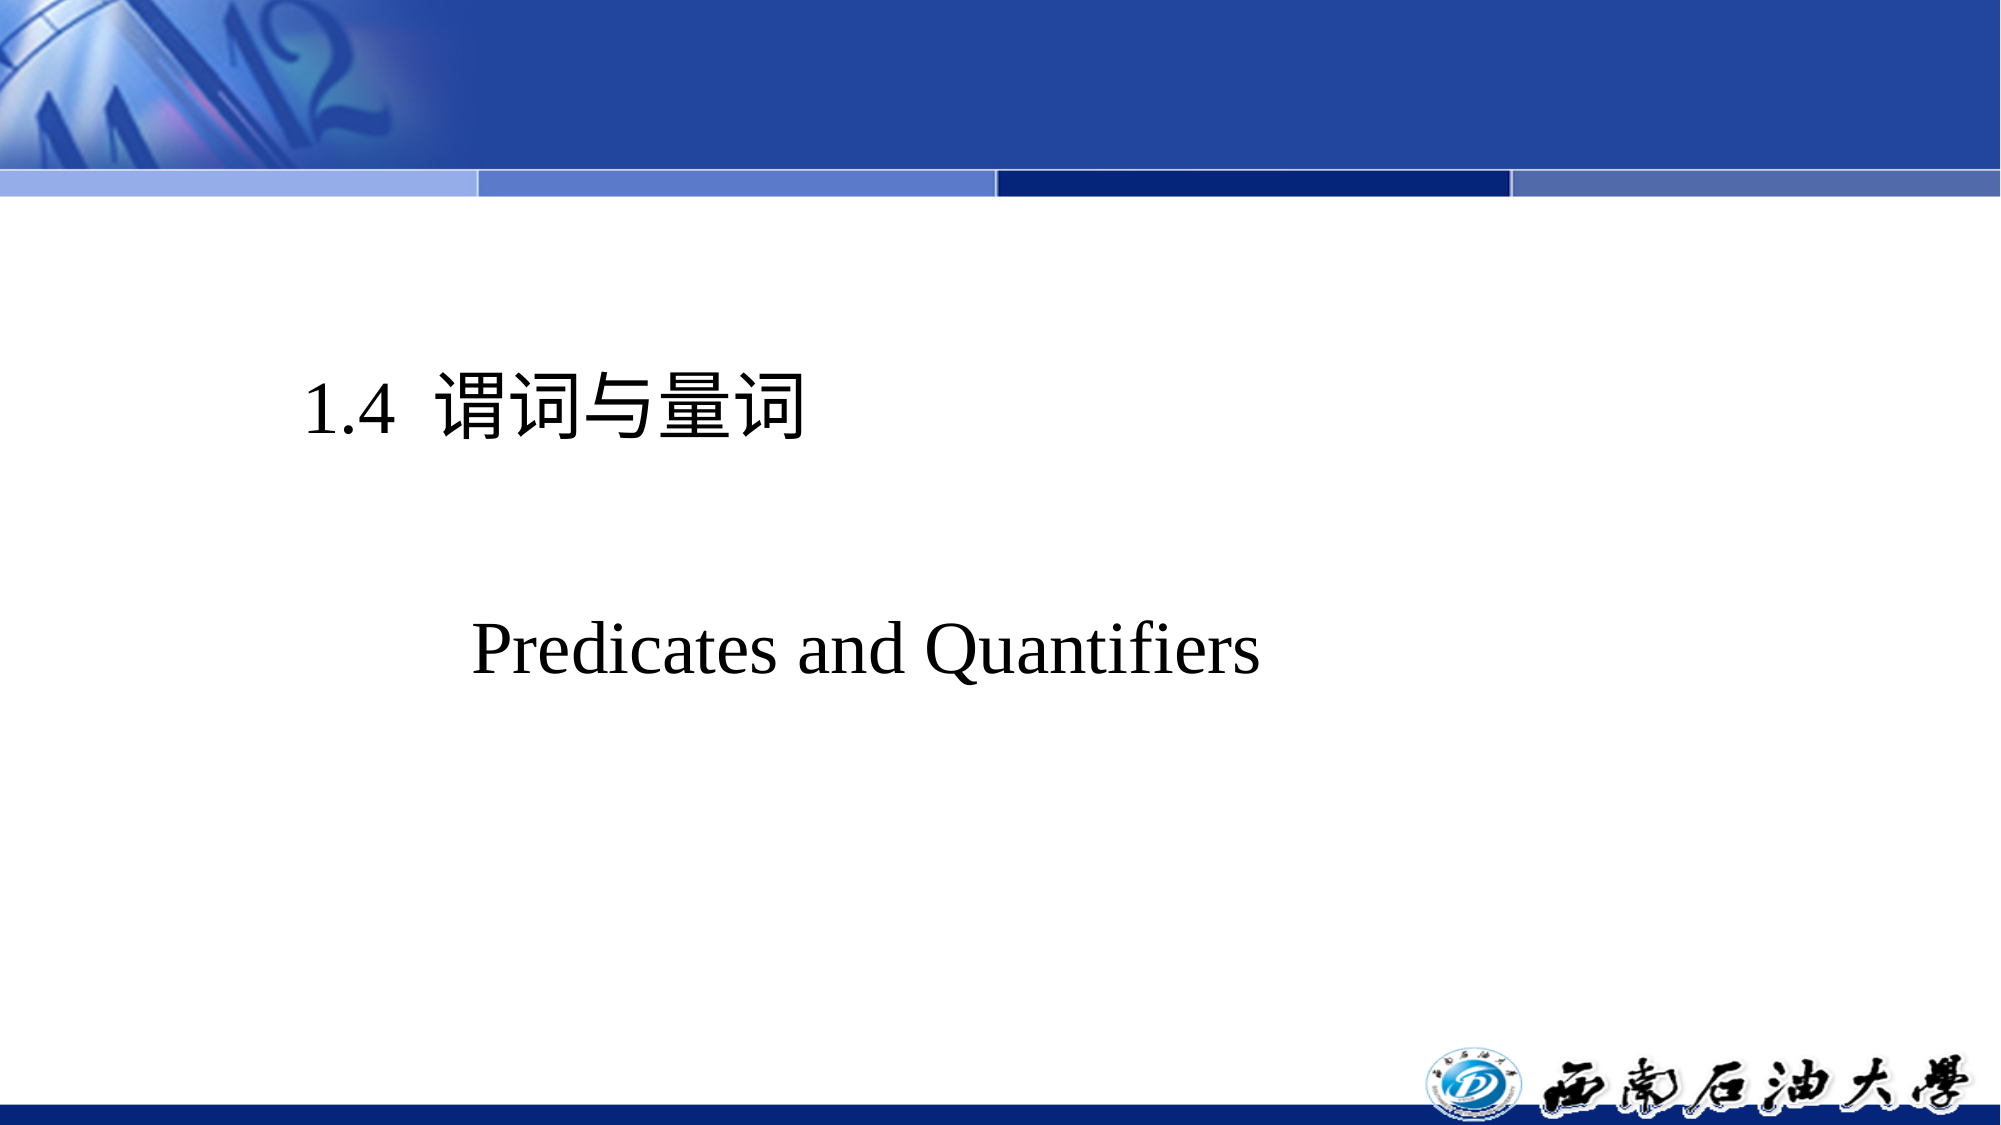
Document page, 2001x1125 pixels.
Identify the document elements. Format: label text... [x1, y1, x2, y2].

picture [0, 0, 2001, 1125]
list 1.4 谓词与量词 Predicates and Quantifiers [287, 215, 1701, 704]
